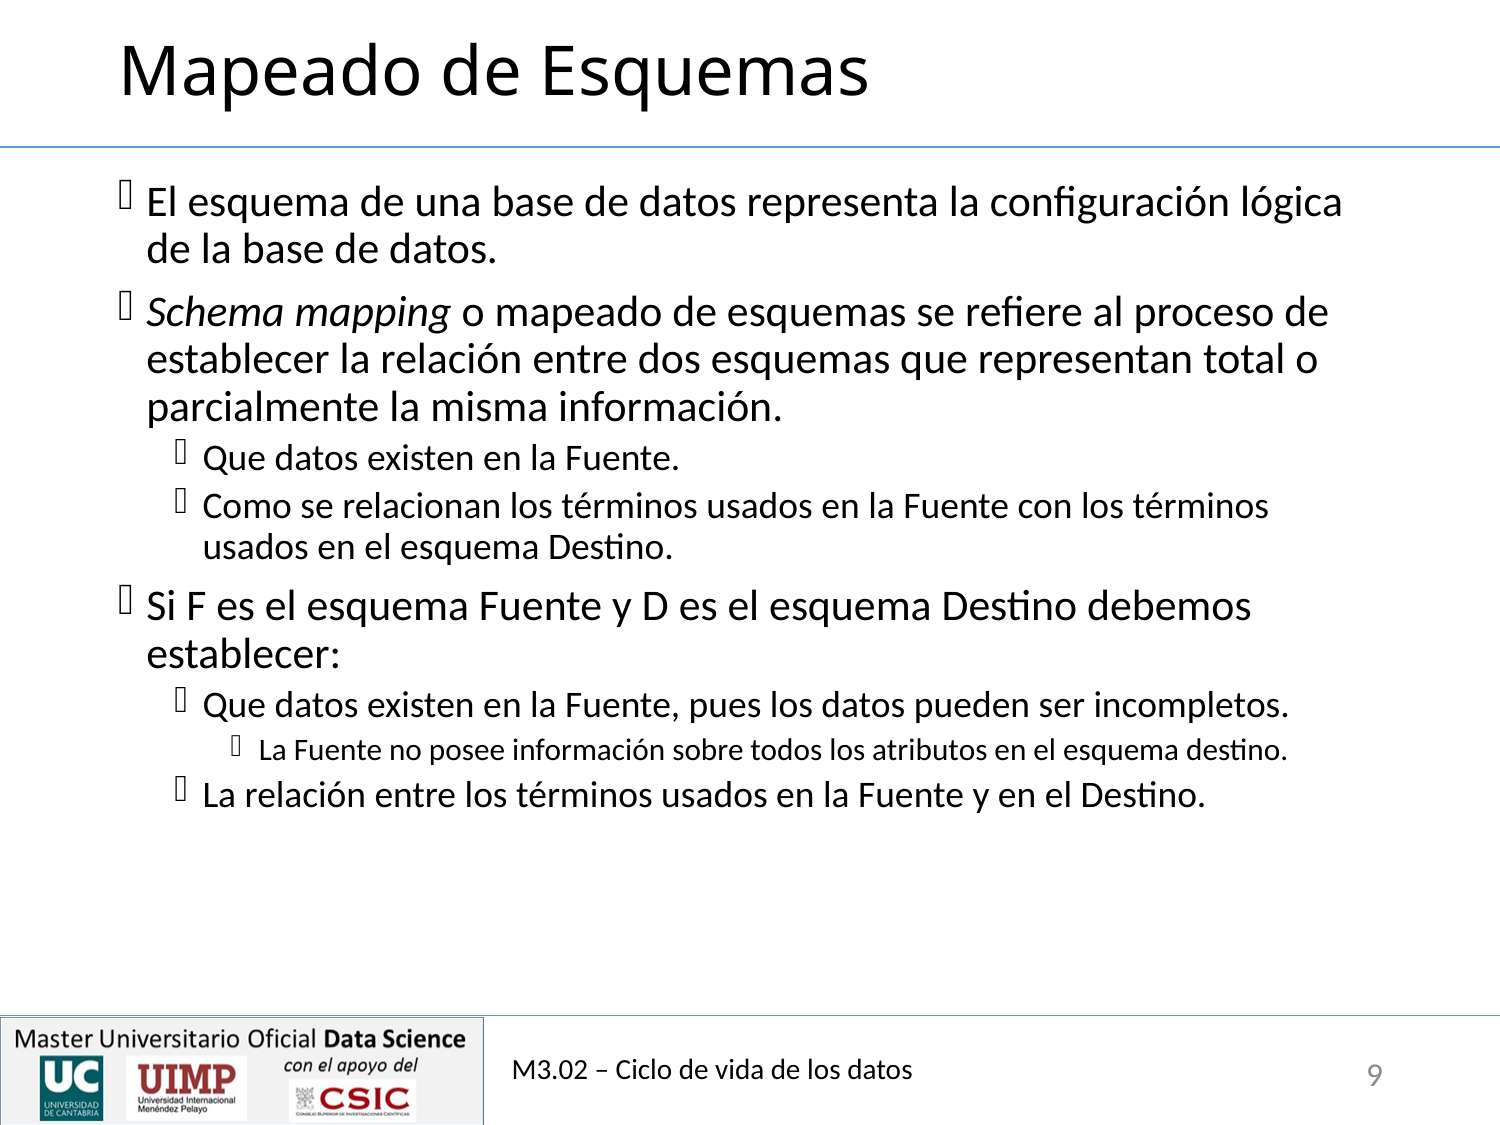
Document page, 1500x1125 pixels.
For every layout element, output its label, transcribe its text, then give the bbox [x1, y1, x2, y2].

picture [0, 1017, 488, 1125]
list El esquema de una base de datos representa la configuración lógica de la base de datos. Schema mapping o mapeado de esquemas se refiere al proceso de establecer la relación entre dos esquemas que representan total o parcialmente la misma información. Que datos existen en la Fuente. Como se relacionan los términos usados en la Fuente con los términos usados en el esquema Destino. Si F es el esquema Fuente y D es el esquema Destino debemos establecer: Que datos existen en la Fuente, pues los datos pueden ser incompletos. La Fuente no posee información sobre todos los atributos en el esquema destino. La relación entre los términos usados en la Fuente y en el Destino. [103, 171, 1397, 992]
slide_number 9 [1305, 1042, 1398, 1103]
title Mapeado de Esquemas [103, 7, 1398, 140]
footer M3.02 – Ciclo de vida de los datos [496, 1042, 1257, 1125]
